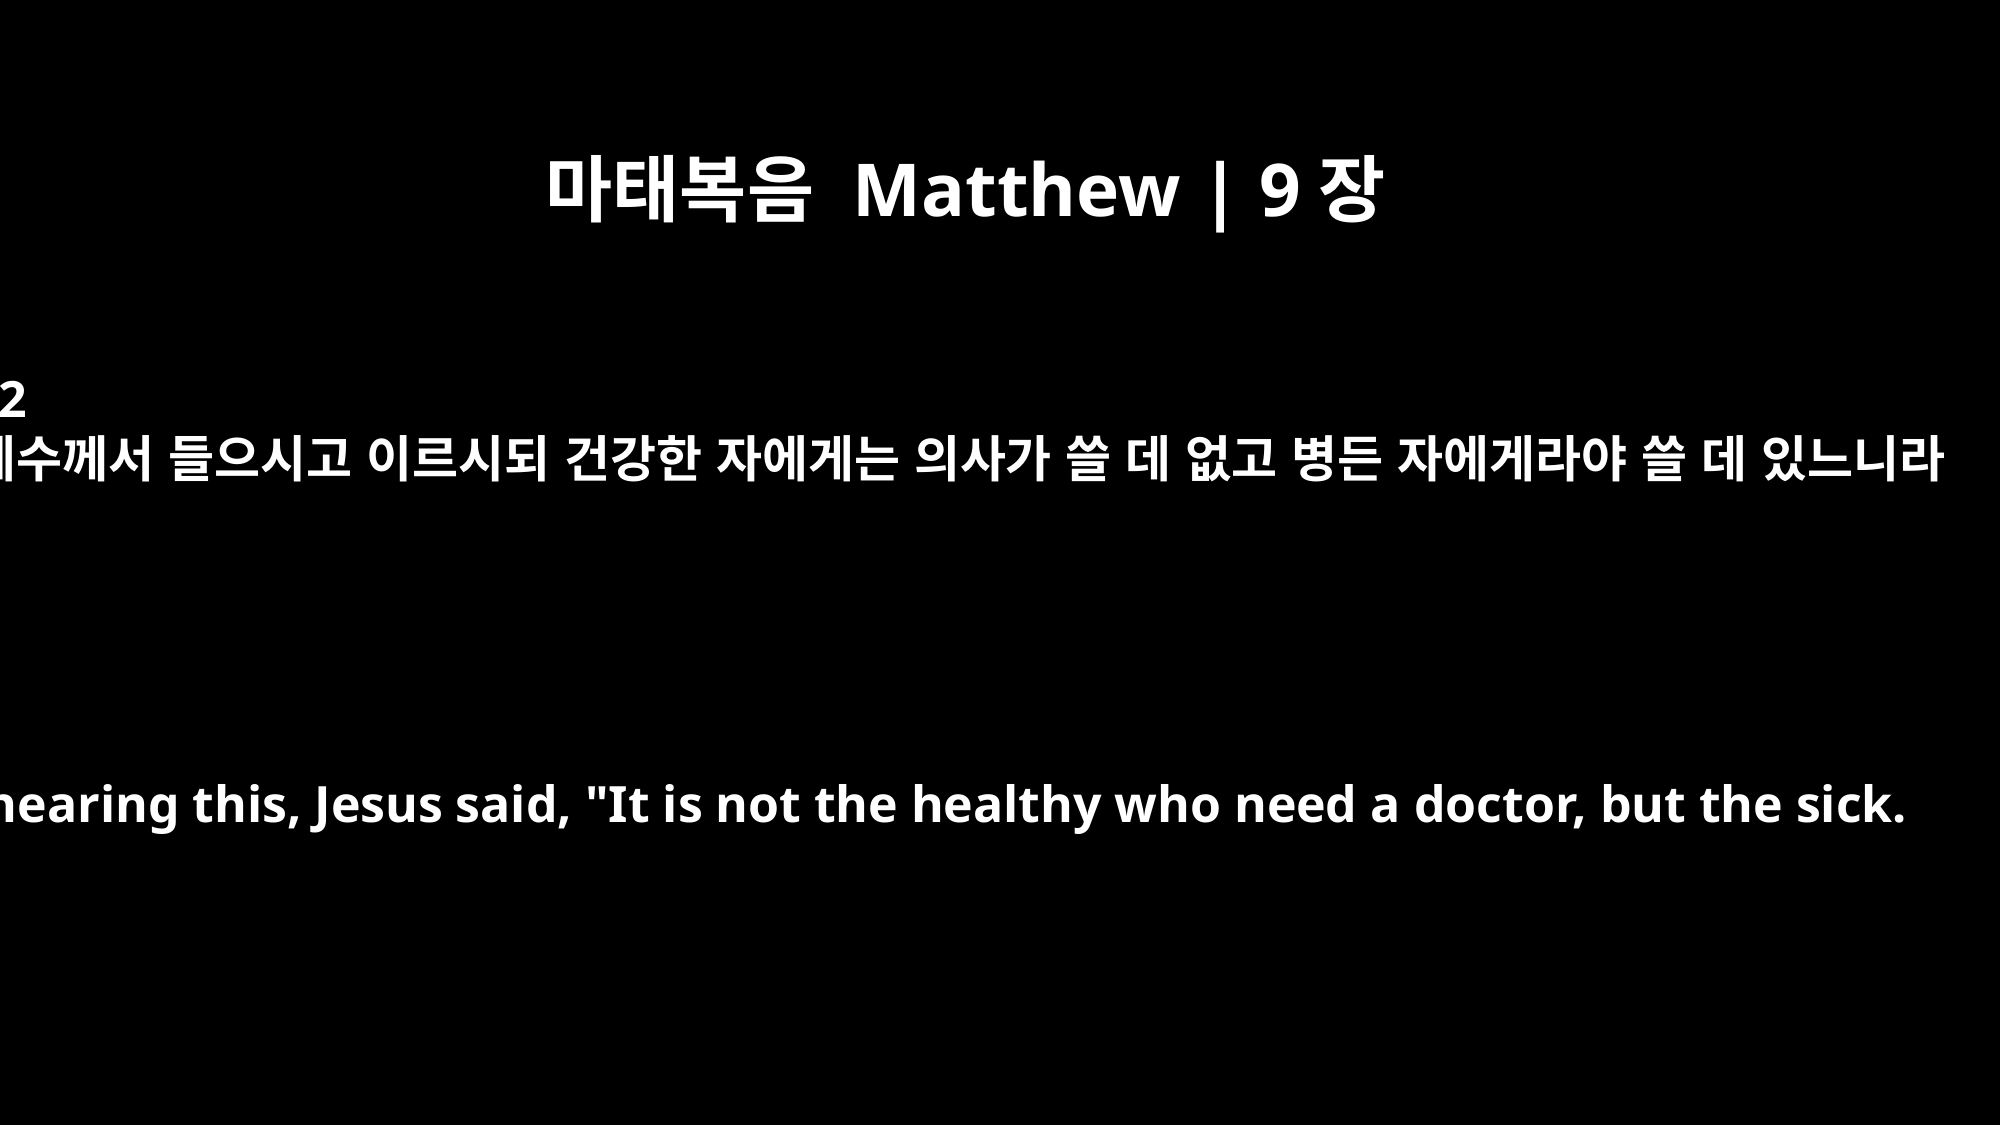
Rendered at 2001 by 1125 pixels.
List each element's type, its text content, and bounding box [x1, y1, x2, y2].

text_box On hearing this, Jesus said, "It is not the healthy who need a doctor, but the sick. [0, 764, 1923, 840]
text_box 12 예수께서 들으시고 이르시되 건강한 자에게는 의사가 쓸 데 없고 병든 자에게라야 쓸 데 있느니라 [0, 359, 1962, 495]
text_box 마태복음 Matthew | 9장 [530, 136, 1401, 239]
